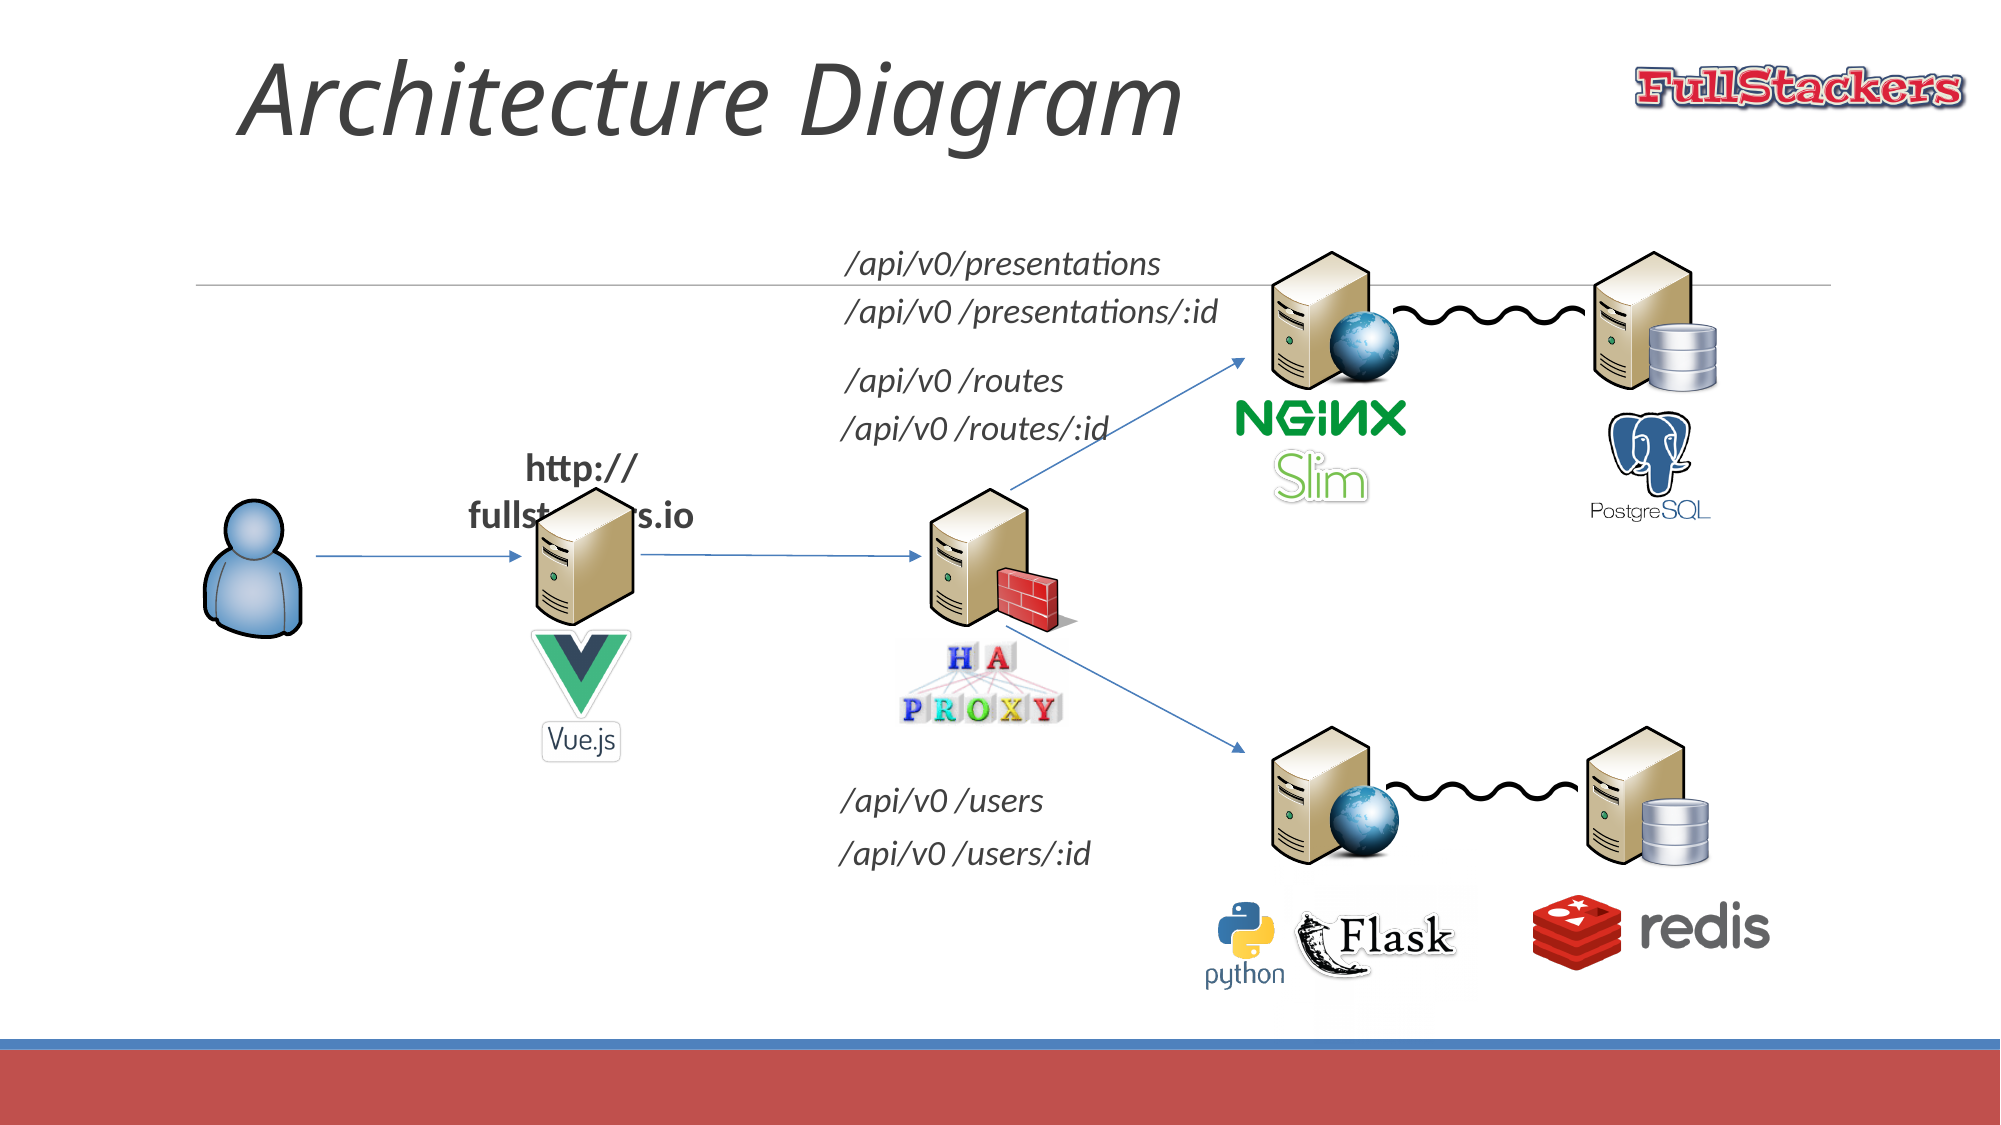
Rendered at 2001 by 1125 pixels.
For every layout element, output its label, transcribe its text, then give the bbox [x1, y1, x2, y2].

text_box [315, 550, 522, 563]
picture [1272, 447, 1371, 506]
text_box [1220, 357, 1246, 373]
text_box /api/v0 /routes/:id [841, 397, 1216, 457]
picture [1624, 46, 1972, 128]
text_box /api/v0 /users/:id [839, 822, 1224, 883]
picture [1590, 248, 1729, 400]
text_box /api/v0 /presentations/:id [845, 280, 1220, 340]
picture [1590, 411, 1711, 523]
text_box Architecture Diagram [226, 58, 1604, 163]
text_box /api/v0 /users [841, 770, 1226, 830]
text_box [1073, 660, 1246, 753]
picture [1583, 723, 1722, 875]
text_box [640, 550, 922, 563]
picture [189, 496, 303, 639]
picture [1149, 723, 1578, 1045]
picture [1233, 397, 1409, 438]
picture [1268, 248, 1585, 390]
picture [1530, 891, 1772, 973]
picture [509, 484, 652, 768]
text_box /api/v0/presentations [845, 233, 1220, 280]
text_box http://fullstackers.io [427, 434, 736, 494]
picture [895, 485, 1085, 727]
text_box /api/v0 /routes [845, 349, 1220, 409]
text_box [1019, 457, 1071, 484]
